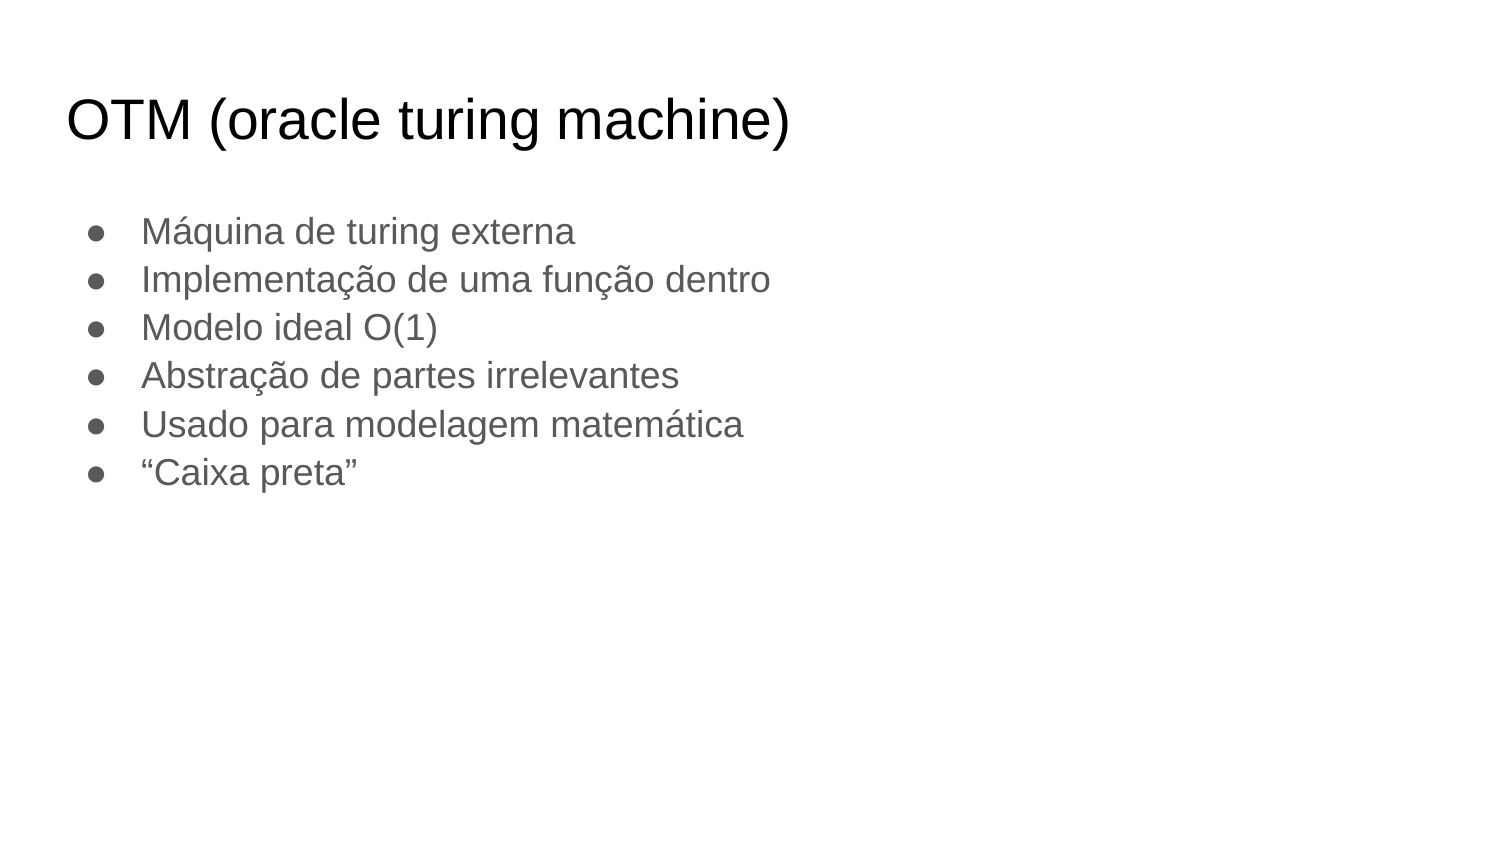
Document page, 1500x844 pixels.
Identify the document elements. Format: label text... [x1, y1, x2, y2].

title OTM (oracle turing machine) [51, 72, 1449, 167]
list Máquina de turing externa Implementação de uma função dentro Modelo ideal O(1) Abstração de partes irrelevantes Usado para modelagem matemática “Caixa preta” [51, 189, 1449, 750]
